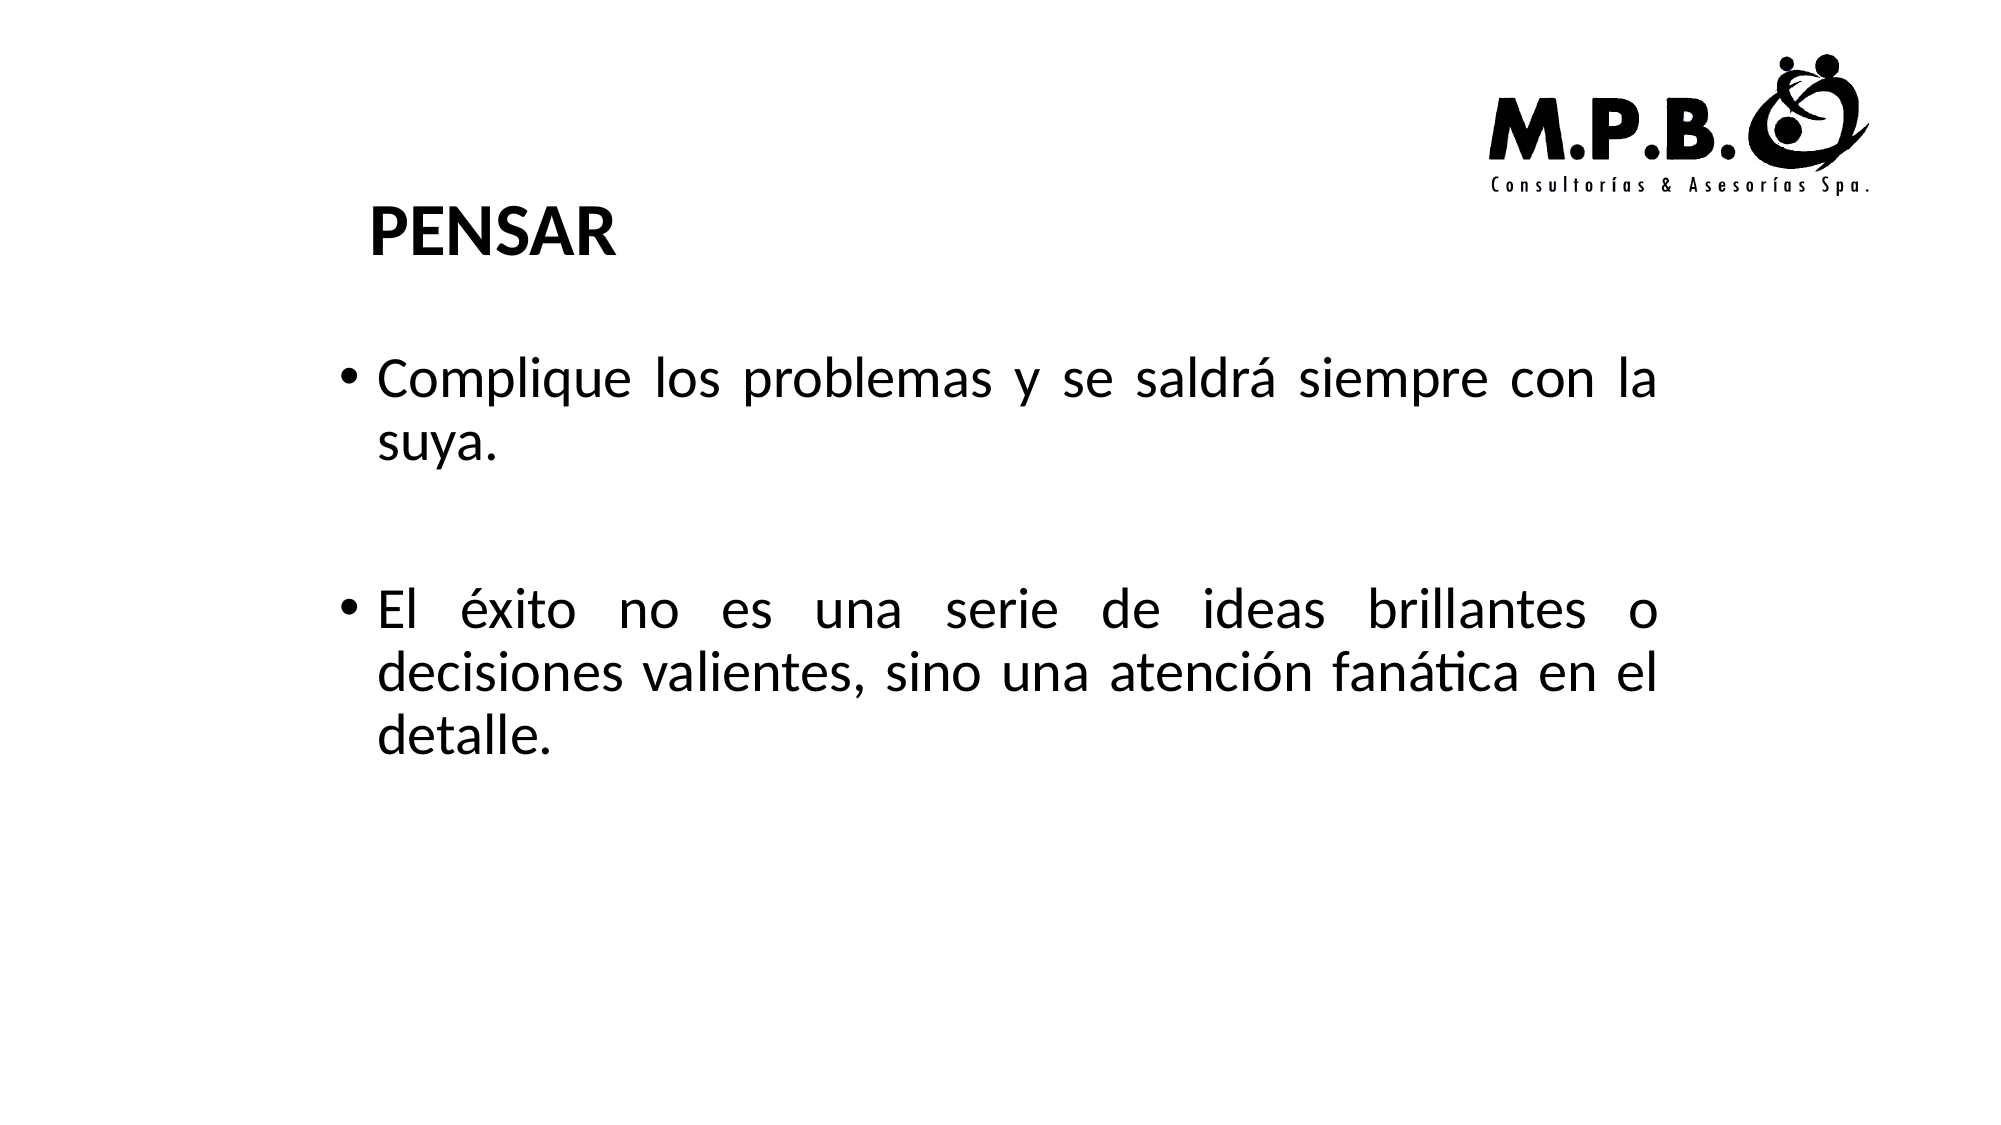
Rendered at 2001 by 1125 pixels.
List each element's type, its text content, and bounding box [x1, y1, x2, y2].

list Complique los problemas y se saldrá siempre con la suya. El éxito no es una serie de ideas brillantes o decisiones valientes, sino una atención fanática en el detalle. [324, 339, 1675, 988]
title PENSAR [324, 137, 633, 325]
picture [1480, 0, 1899, 276]
